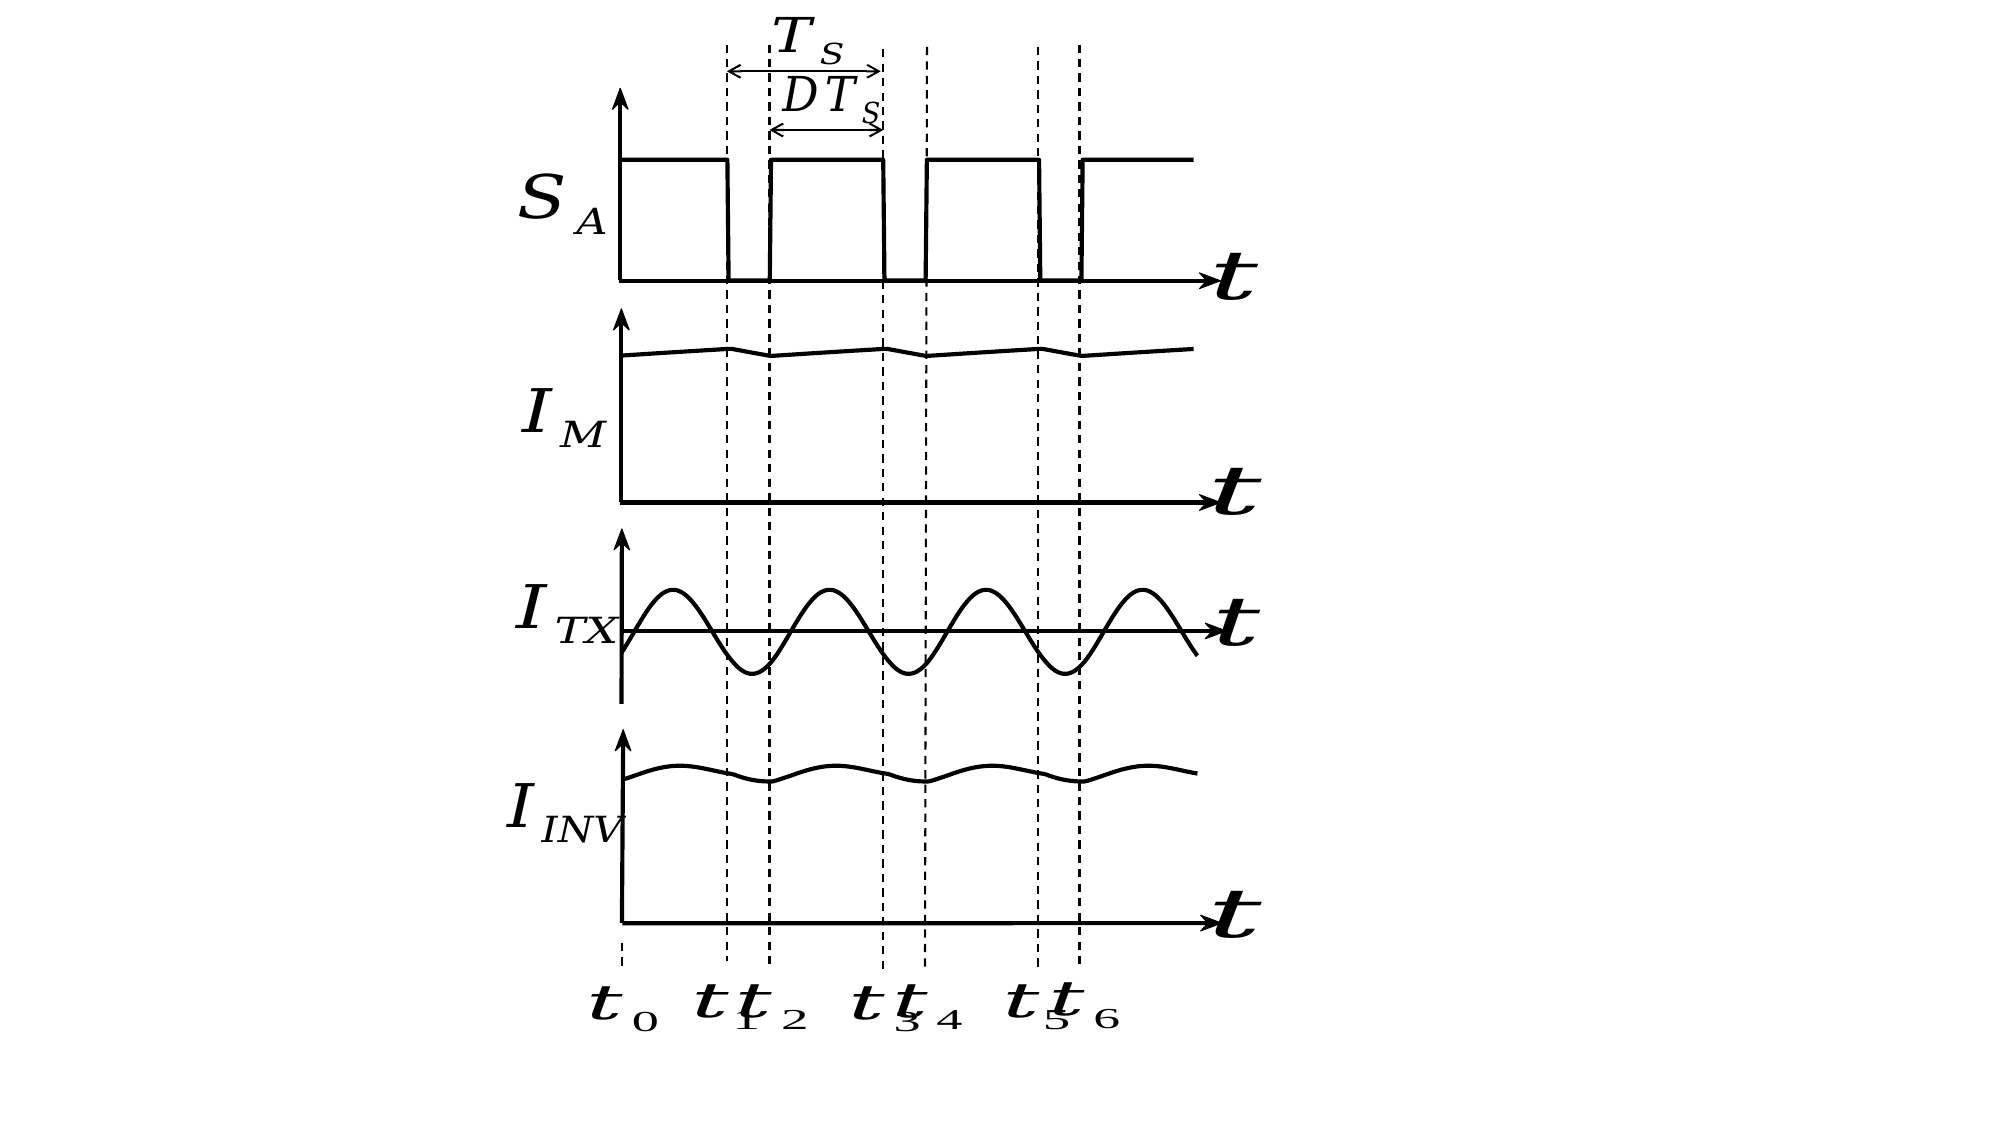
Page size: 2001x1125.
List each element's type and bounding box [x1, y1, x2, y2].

text_box [504, 9, 1310, 1092]
picture [884, 83, 924, 704]
picture [516, 724, 726, 946]
picture [770, 83, 883, 129]
picture [728, 724, 769, 946]
picture [1039, 724, 1079, 946]
picture [927, 83, 1038, 704]
picture [516, 83, 726, 704]
picture [1039, 83, 1079, 704]
picture [884, 724, 924, 946]
picture [1080, 83, 1268, 704]
picture [1080, 724, 1264, 946]
picture [770, 724, 883, 946]
picture [927, 724, 1038, 946]
picture [770, 131, 883, 704]
picture [728, 83, 769, 704]
